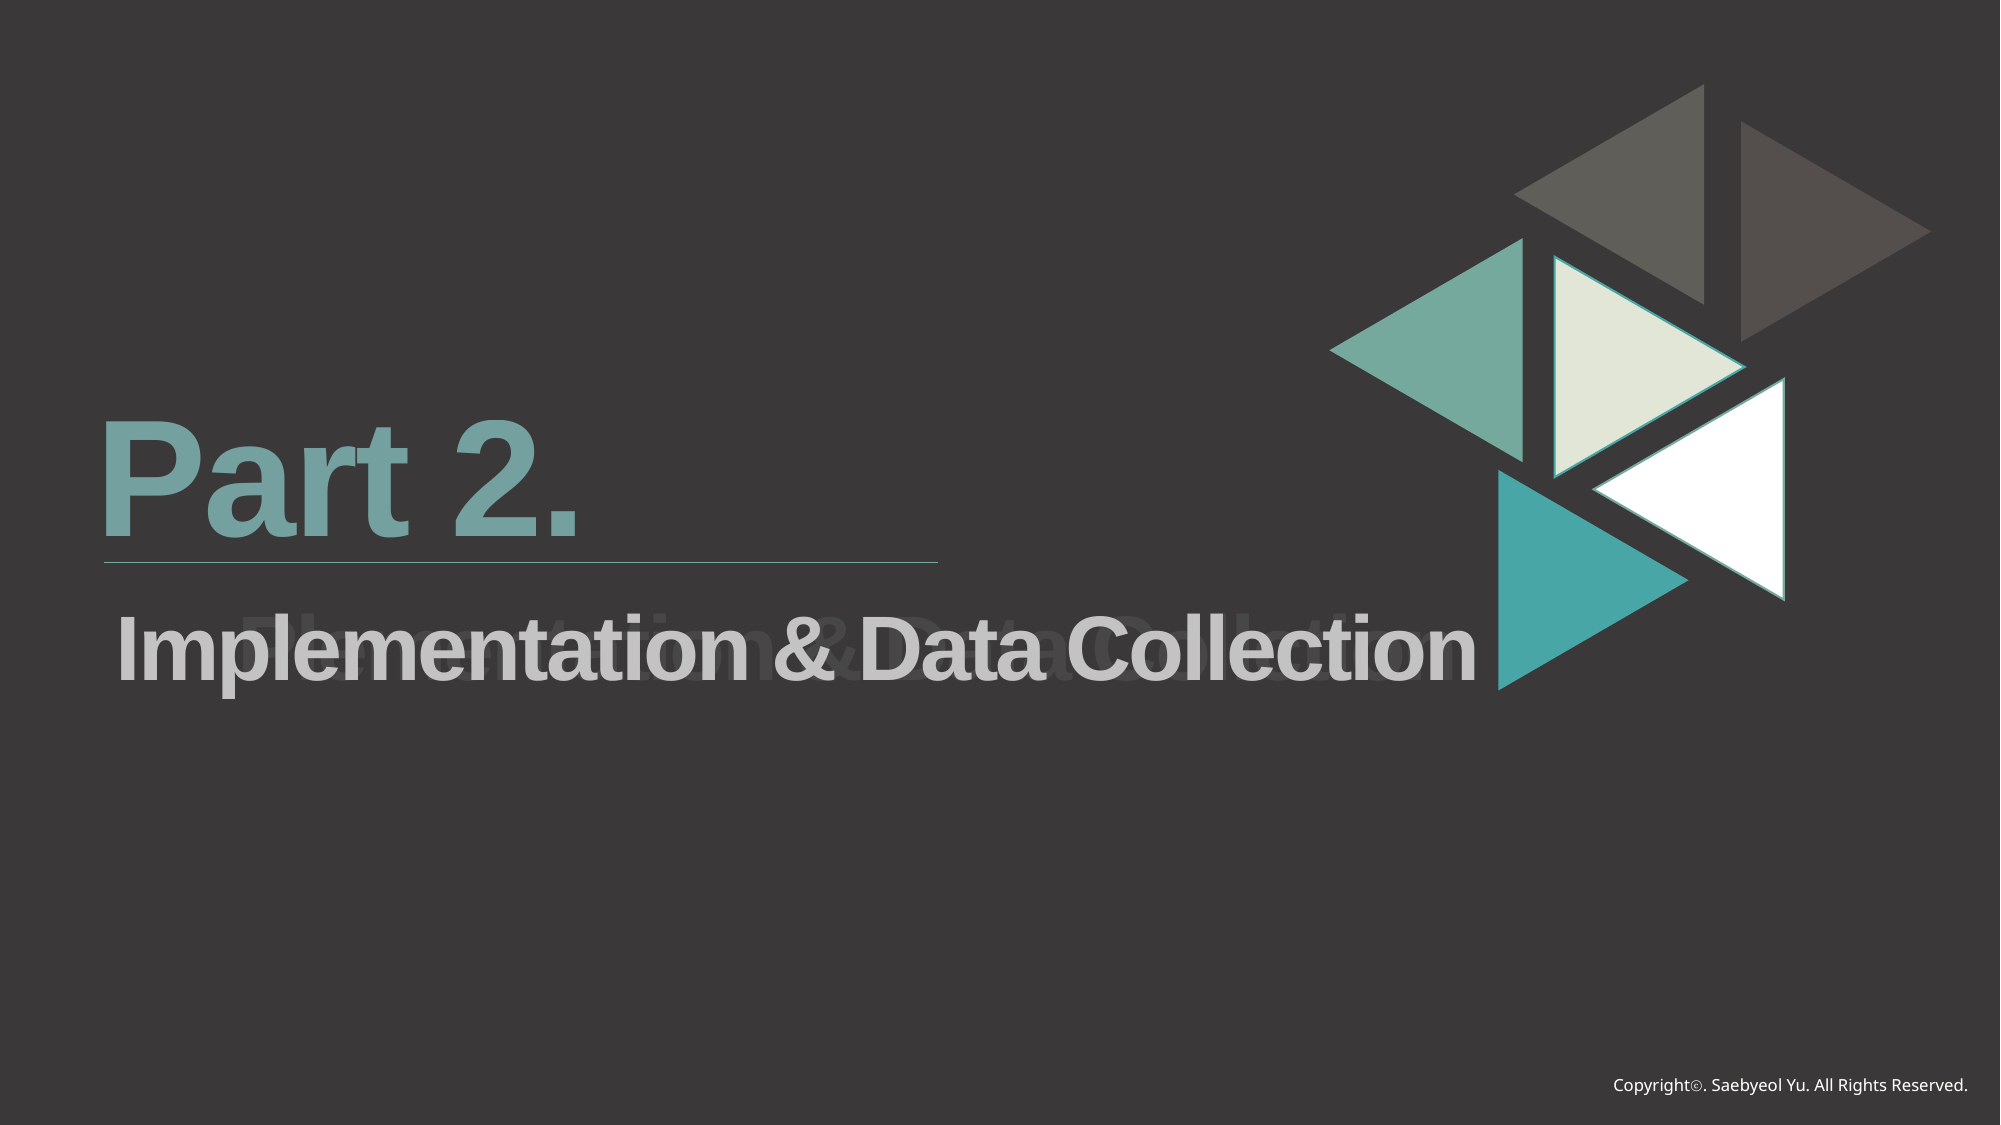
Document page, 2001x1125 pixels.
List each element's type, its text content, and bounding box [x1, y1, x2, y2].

text_box Copyrightⓒ. Saebyeol Yu. All Rights Reserved. [1598, 1067, 1984, 1102]
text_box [1331, 84, 1932, 691]
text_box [95, 580, 1538, 708]
text_box Part 2. [80, 362, 602, 578]
